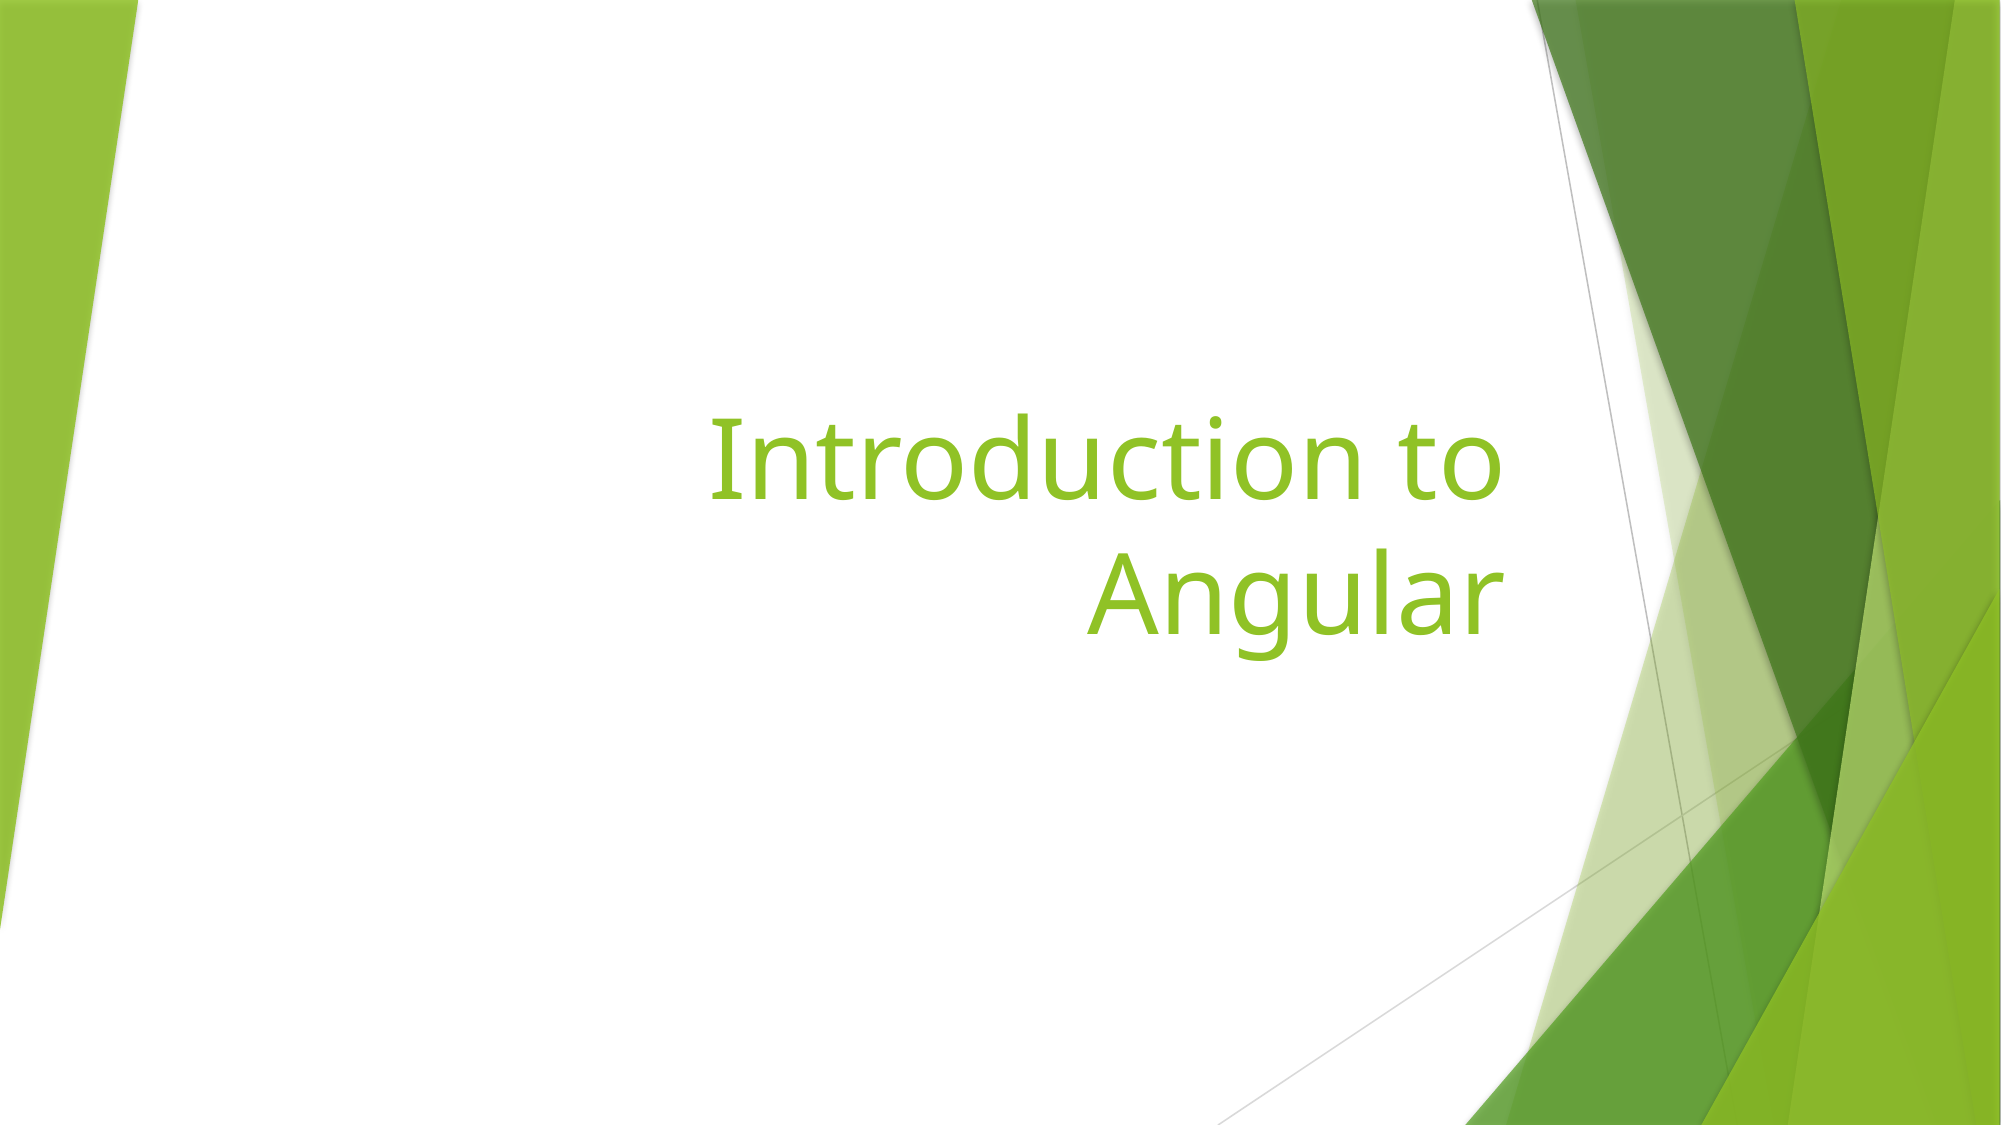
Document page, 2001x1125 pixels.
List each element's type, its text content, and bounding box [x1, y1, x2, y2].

title Introduction to Angular [247, 394, 1522, 665]
